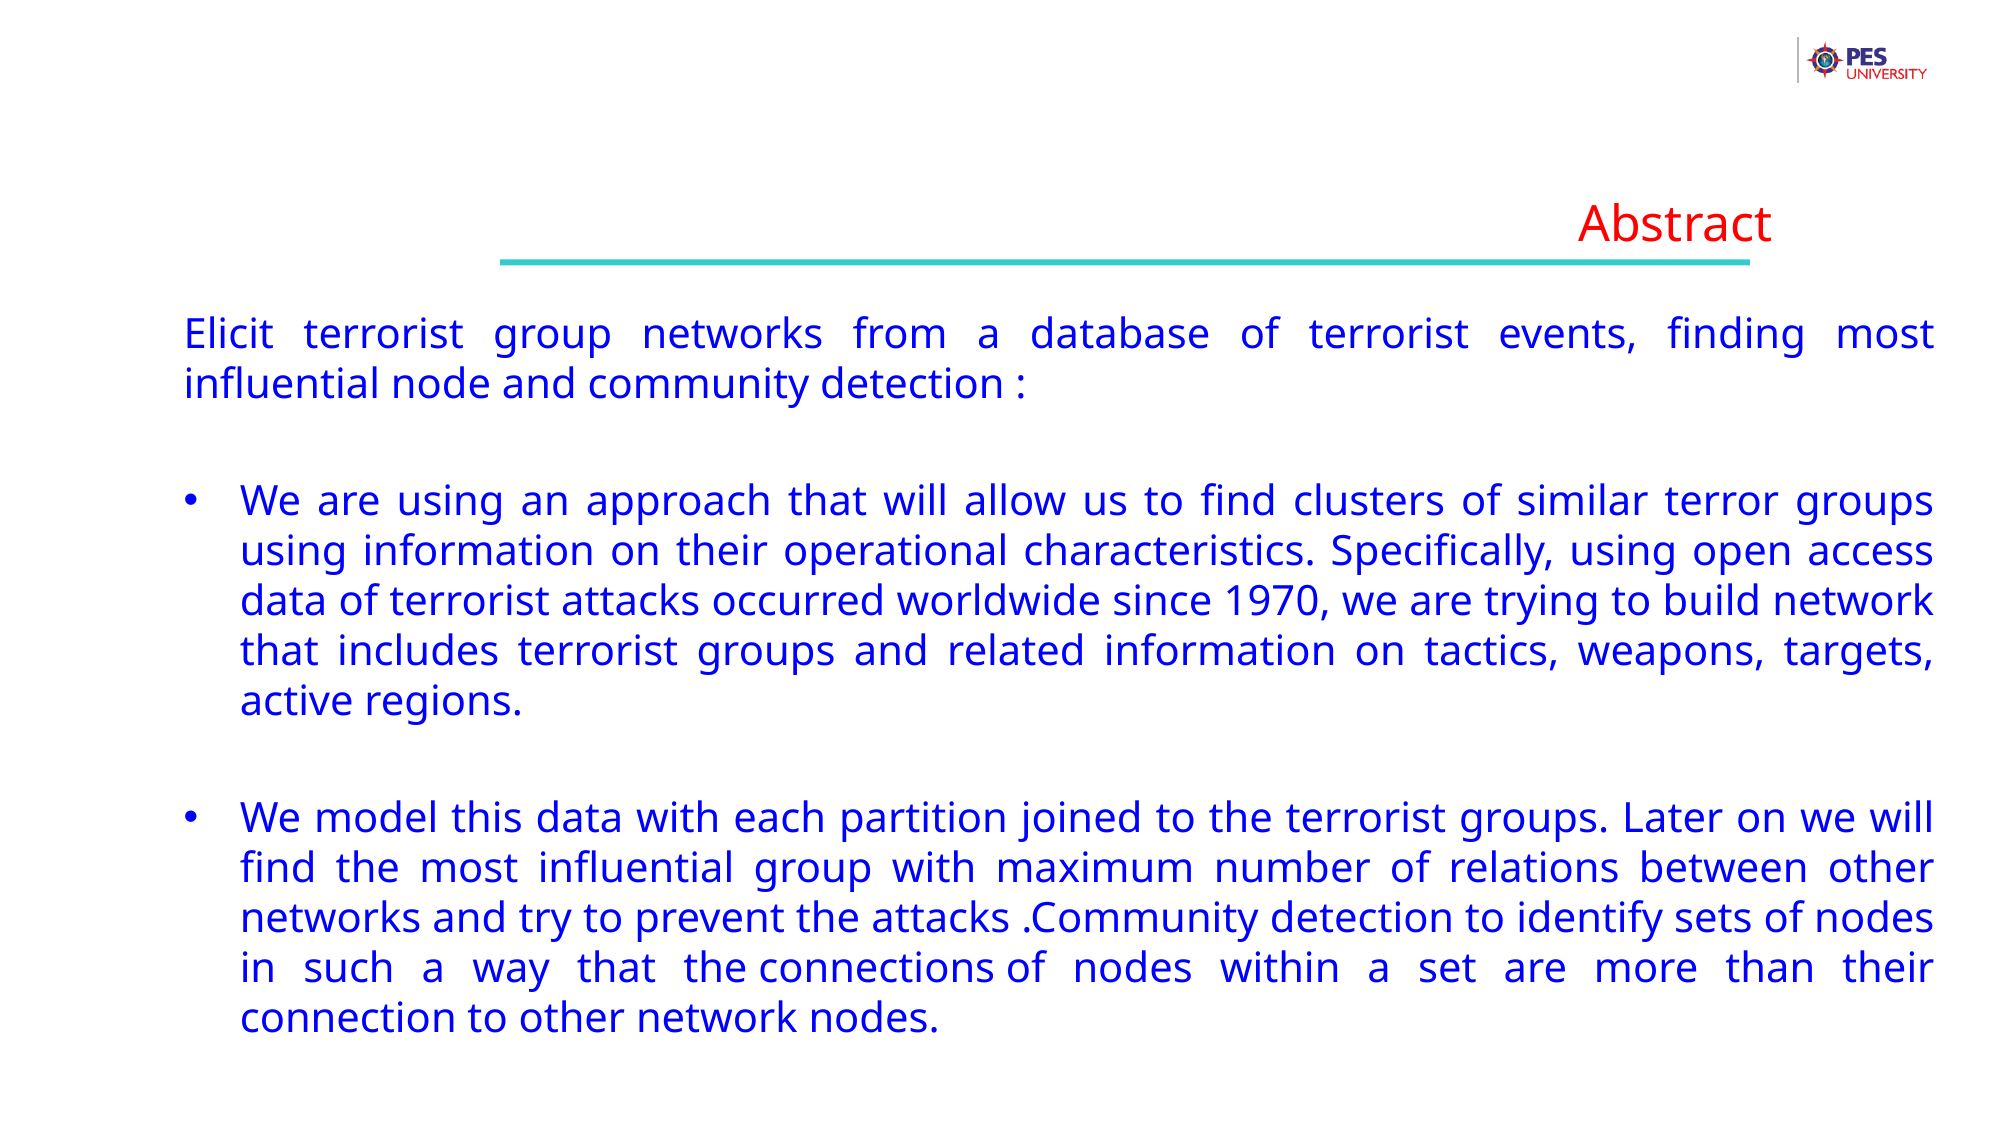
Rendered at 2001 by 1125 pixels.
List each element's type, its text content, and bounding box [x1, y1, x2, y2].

text_box [500, 259, 1750, 266]
picture [1806, 41, 1927, 79]
text_box Elicit terrorist group networks from a database of terrorist events, finding most influential node and community detection : We are using an approach that will allow us to find clusters of similar terror groups using information on their operational characteristics. Specifically, using open access data of terrorist attacks occurred worldwide since 1970, we are trying to build network that includes terrorist groups and related information on tactics, weapons, targets, active regions. We model this data with each partition joined to the terrorist groups. Later on we will find the most influential group with maximum number of relations between other networks and try to prevent the attacks .Community detection to identify sets of nodes in such a way that the connections of nodes within a set are more than their connection to other network nodes. [112, 299, 1950, 988]
text_box Abstract [724, 183, 1788, 259]
